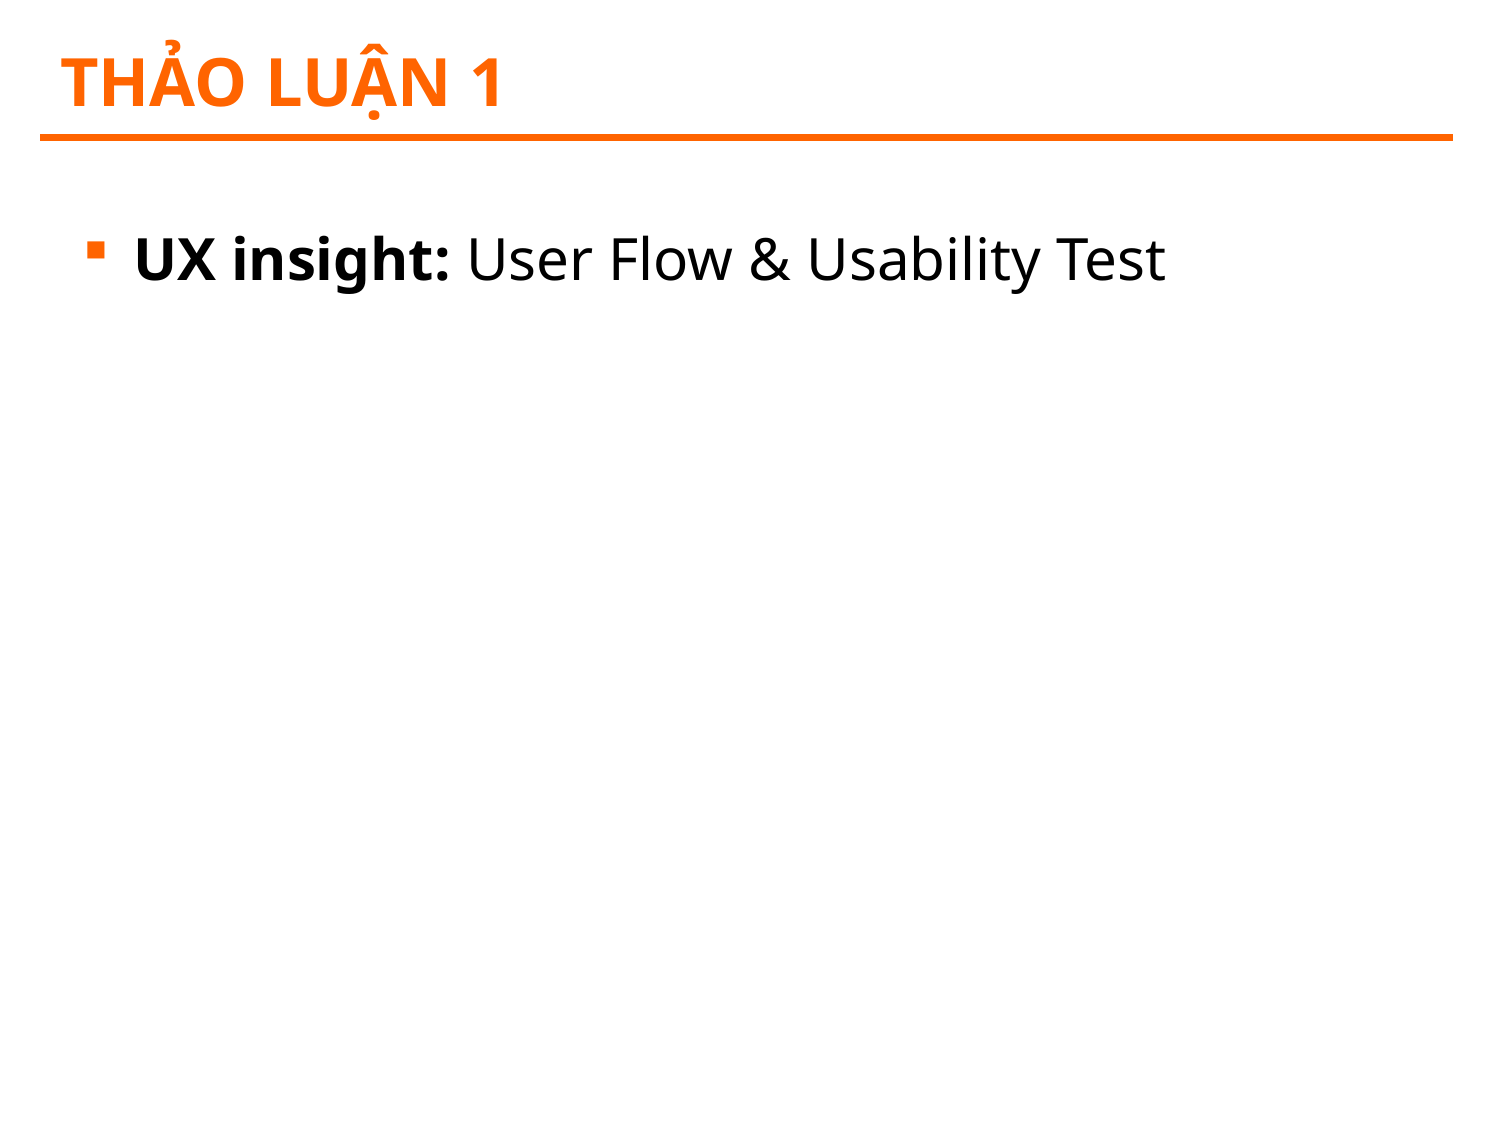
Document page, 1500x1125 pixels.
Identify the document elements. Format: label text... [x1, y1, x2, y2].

title Thảo luận 1 [40, 29, 1454, 130]
list UX insight: User Flow & Usability Test [62, 212, 1438, 363]
